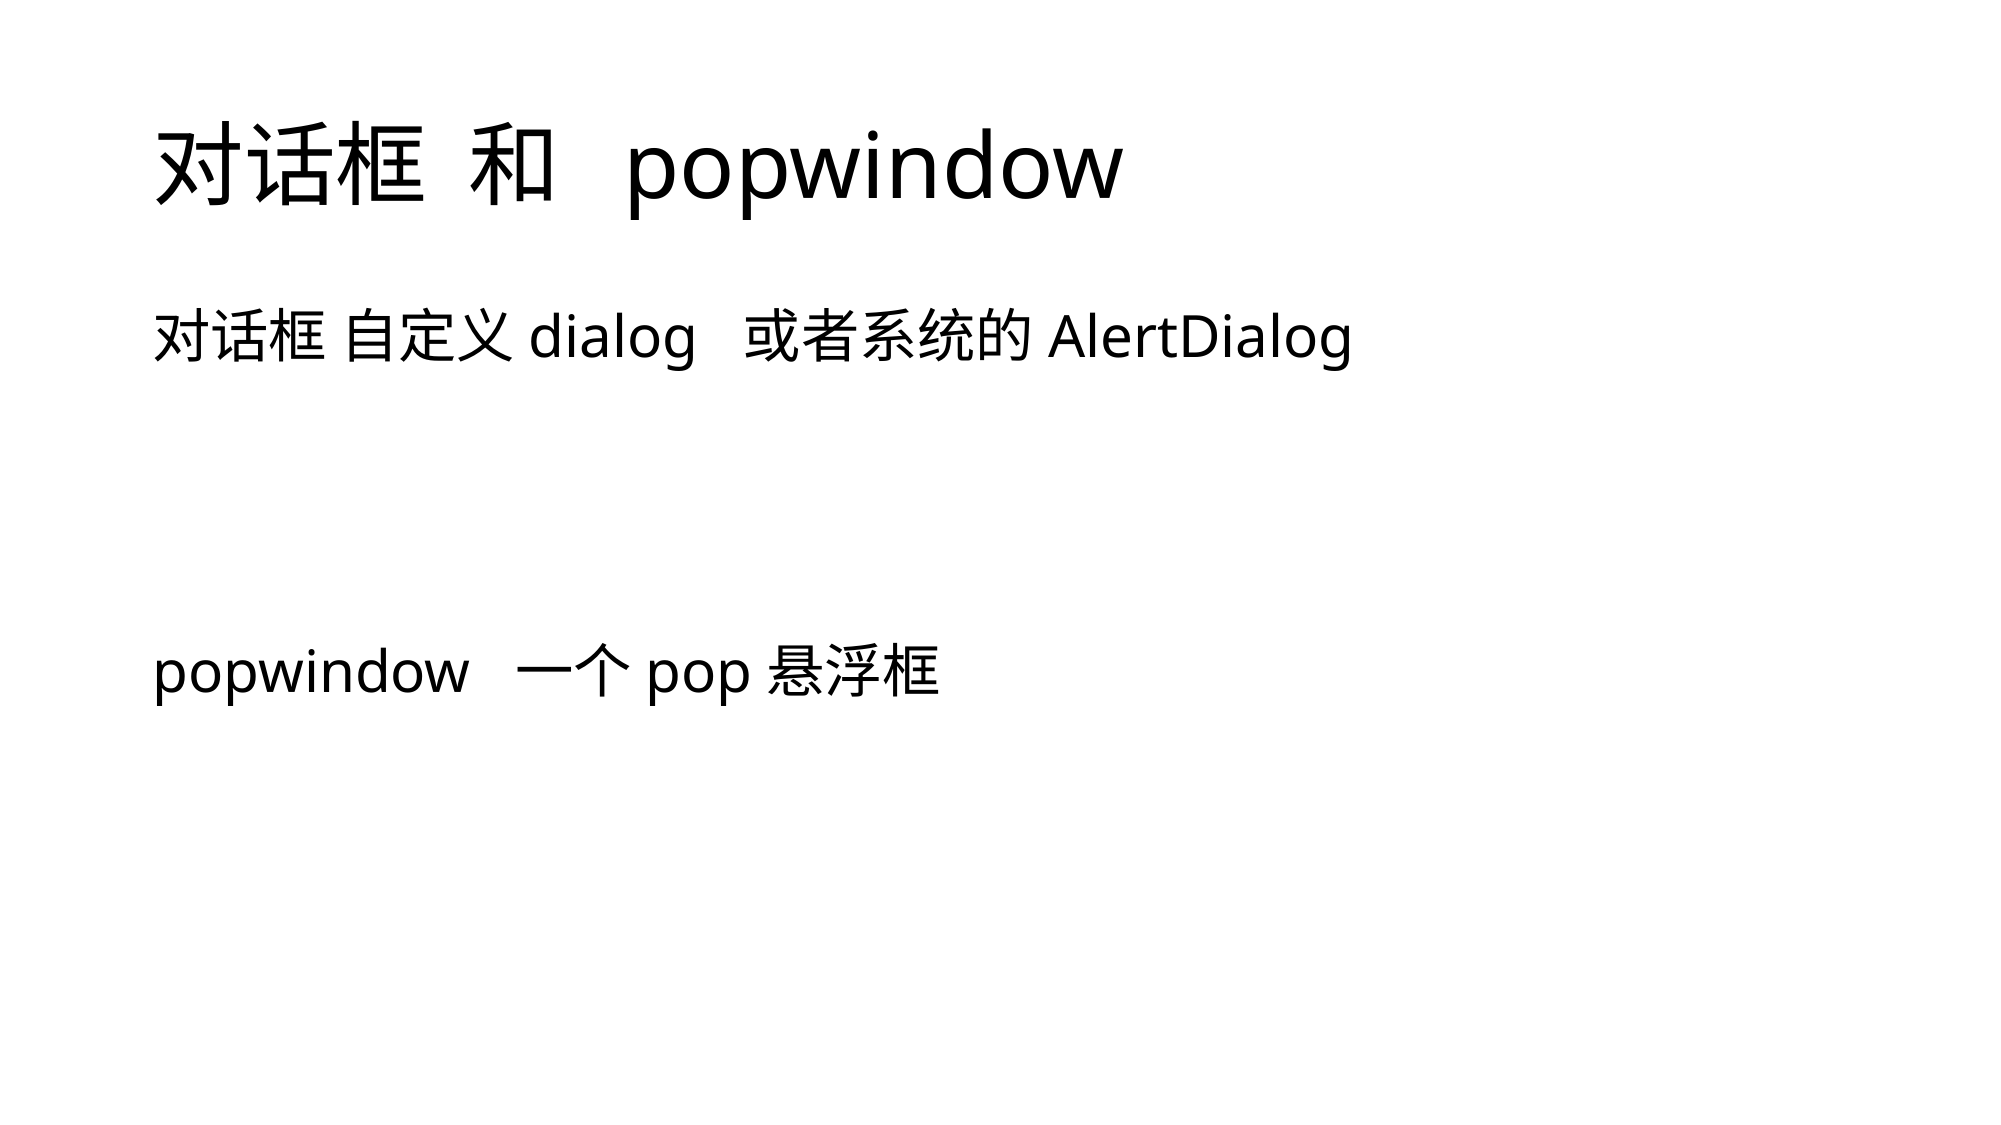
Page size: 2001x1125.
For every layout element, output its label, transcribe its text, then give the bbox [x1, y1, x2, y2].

title 对话框 和 popwindow [137, 59, 1863, 278]
list 对话框 自定义dialog 或者系统的AlertDialog popwindow 一个pop悬浮框 [137, 299, 1863, 1014]
